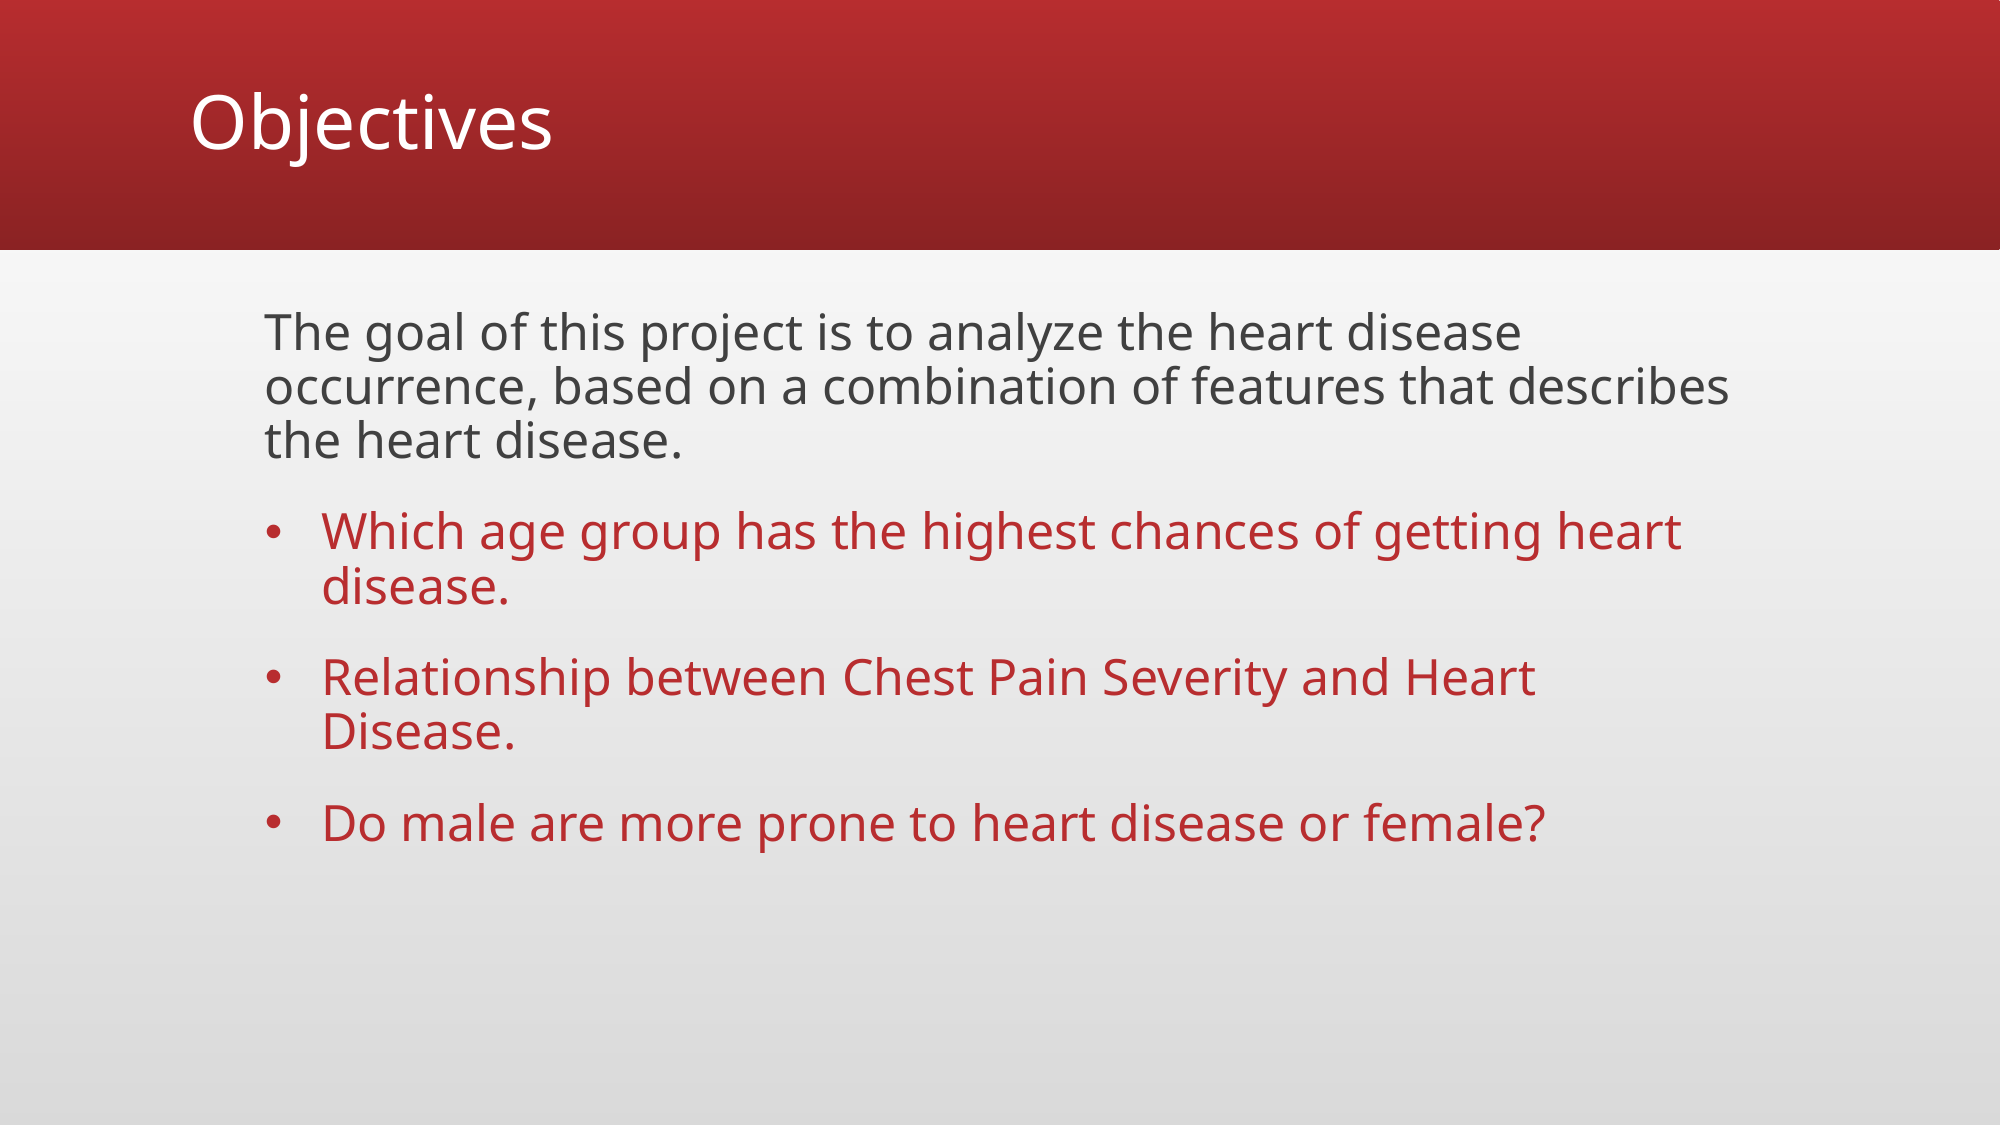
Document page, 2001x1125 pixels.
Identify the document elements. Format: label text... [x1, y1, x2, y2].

list The goal of this project is to analyze the heart disease occurrence, based on a combination of features that describes the heart disease. Which age group has the highest chances of getting heart disease. Relationship between Chest Pain Severity and Heart Disease. Do male are more prone to heart disease or female? [249, 299, 1750, 1050]
title Objectives [174, 16, 1825, 234]
